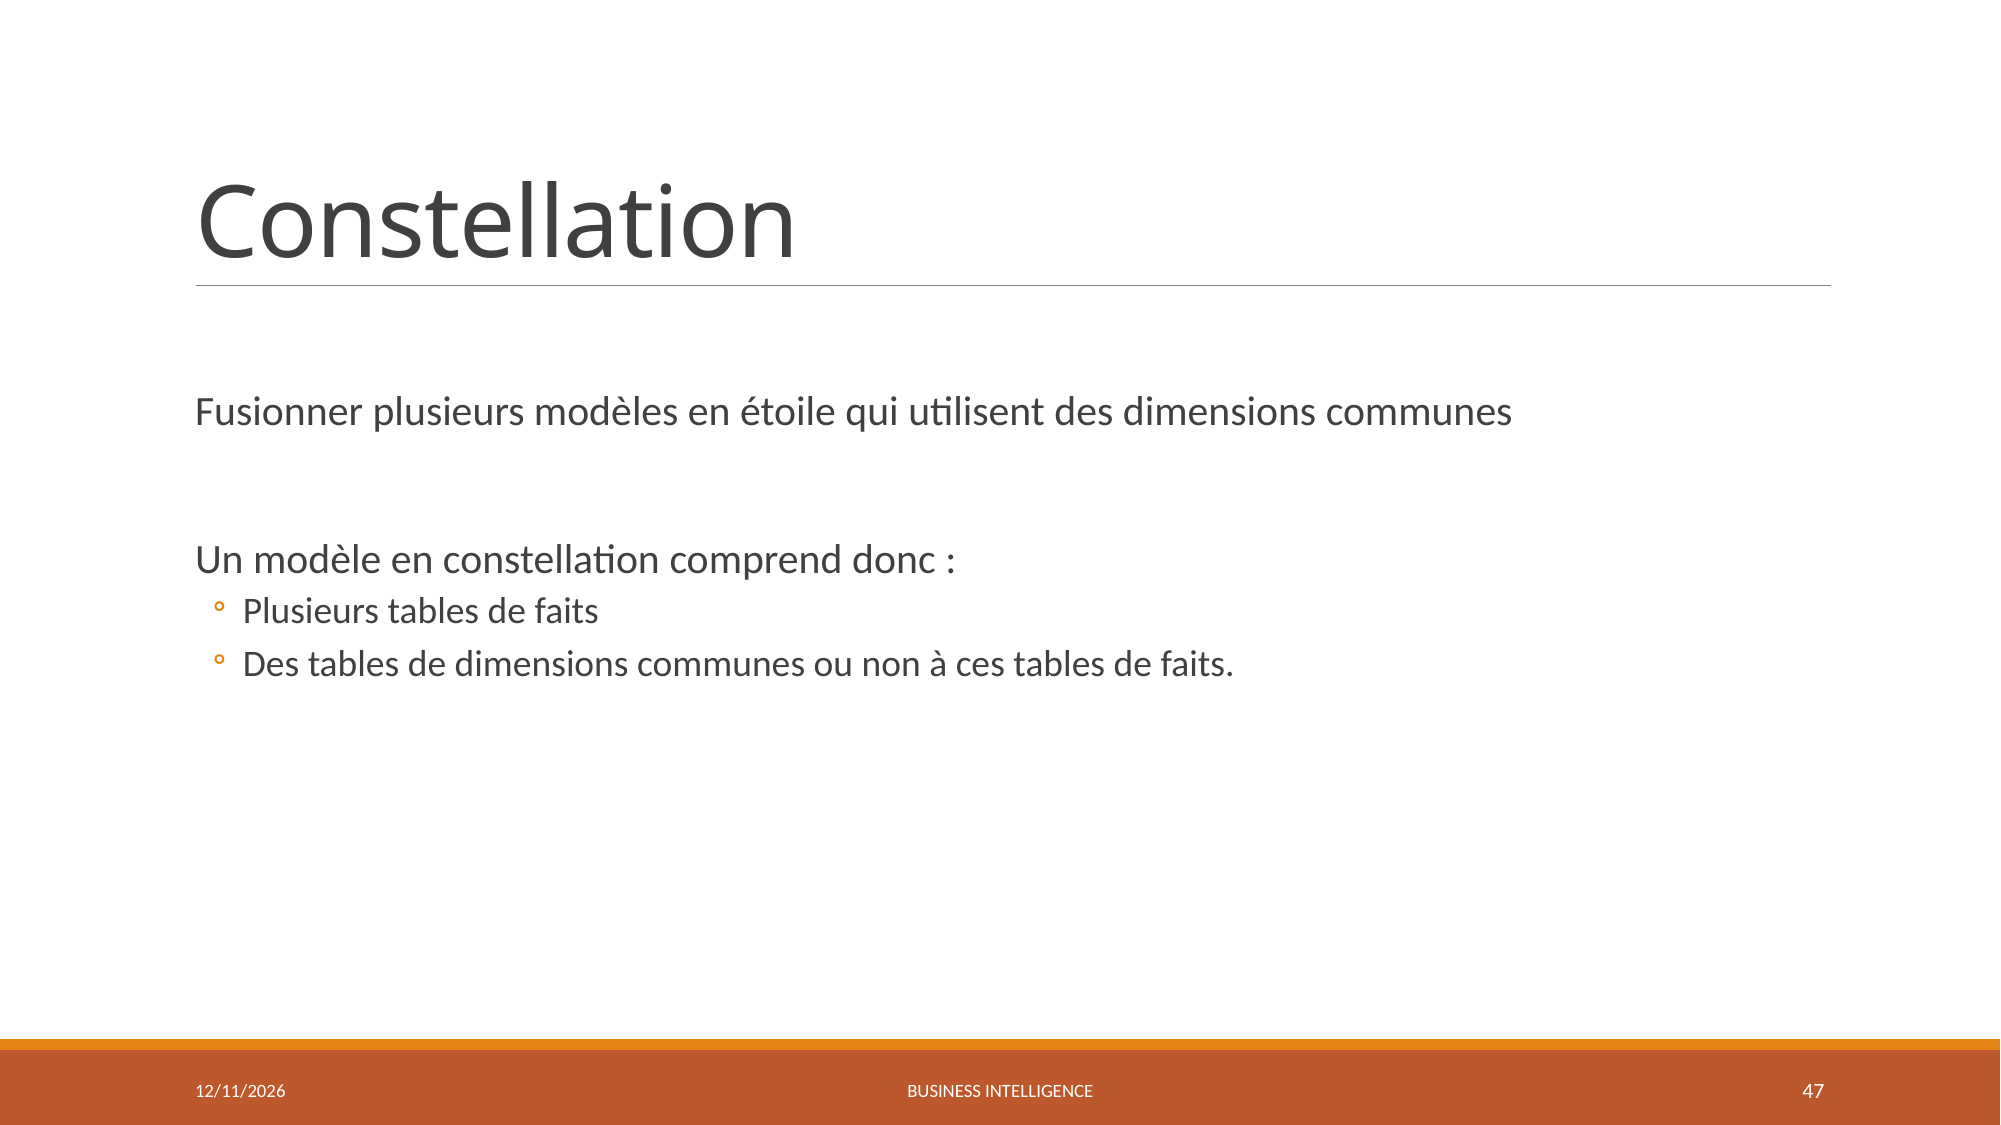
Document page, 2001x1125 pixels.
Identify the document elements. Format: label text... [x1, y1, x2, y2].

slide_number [180, 1059, 586, 1120]
slide_number 47 [1624, 1059, 1840, 1120]
title Constellation [180, 47, 1830, 285]
footer Business Intelligence [604, 1059, 1396, 1120]
list Fusionner plusieurs modèles en étoile qui utilisent des dimensions communes Un modèle en constellation comprend donc : Plusieurs tables de faits Des tables de dimensions communes ou non à ces tables de faits. [180, 302, 1830, 963]
